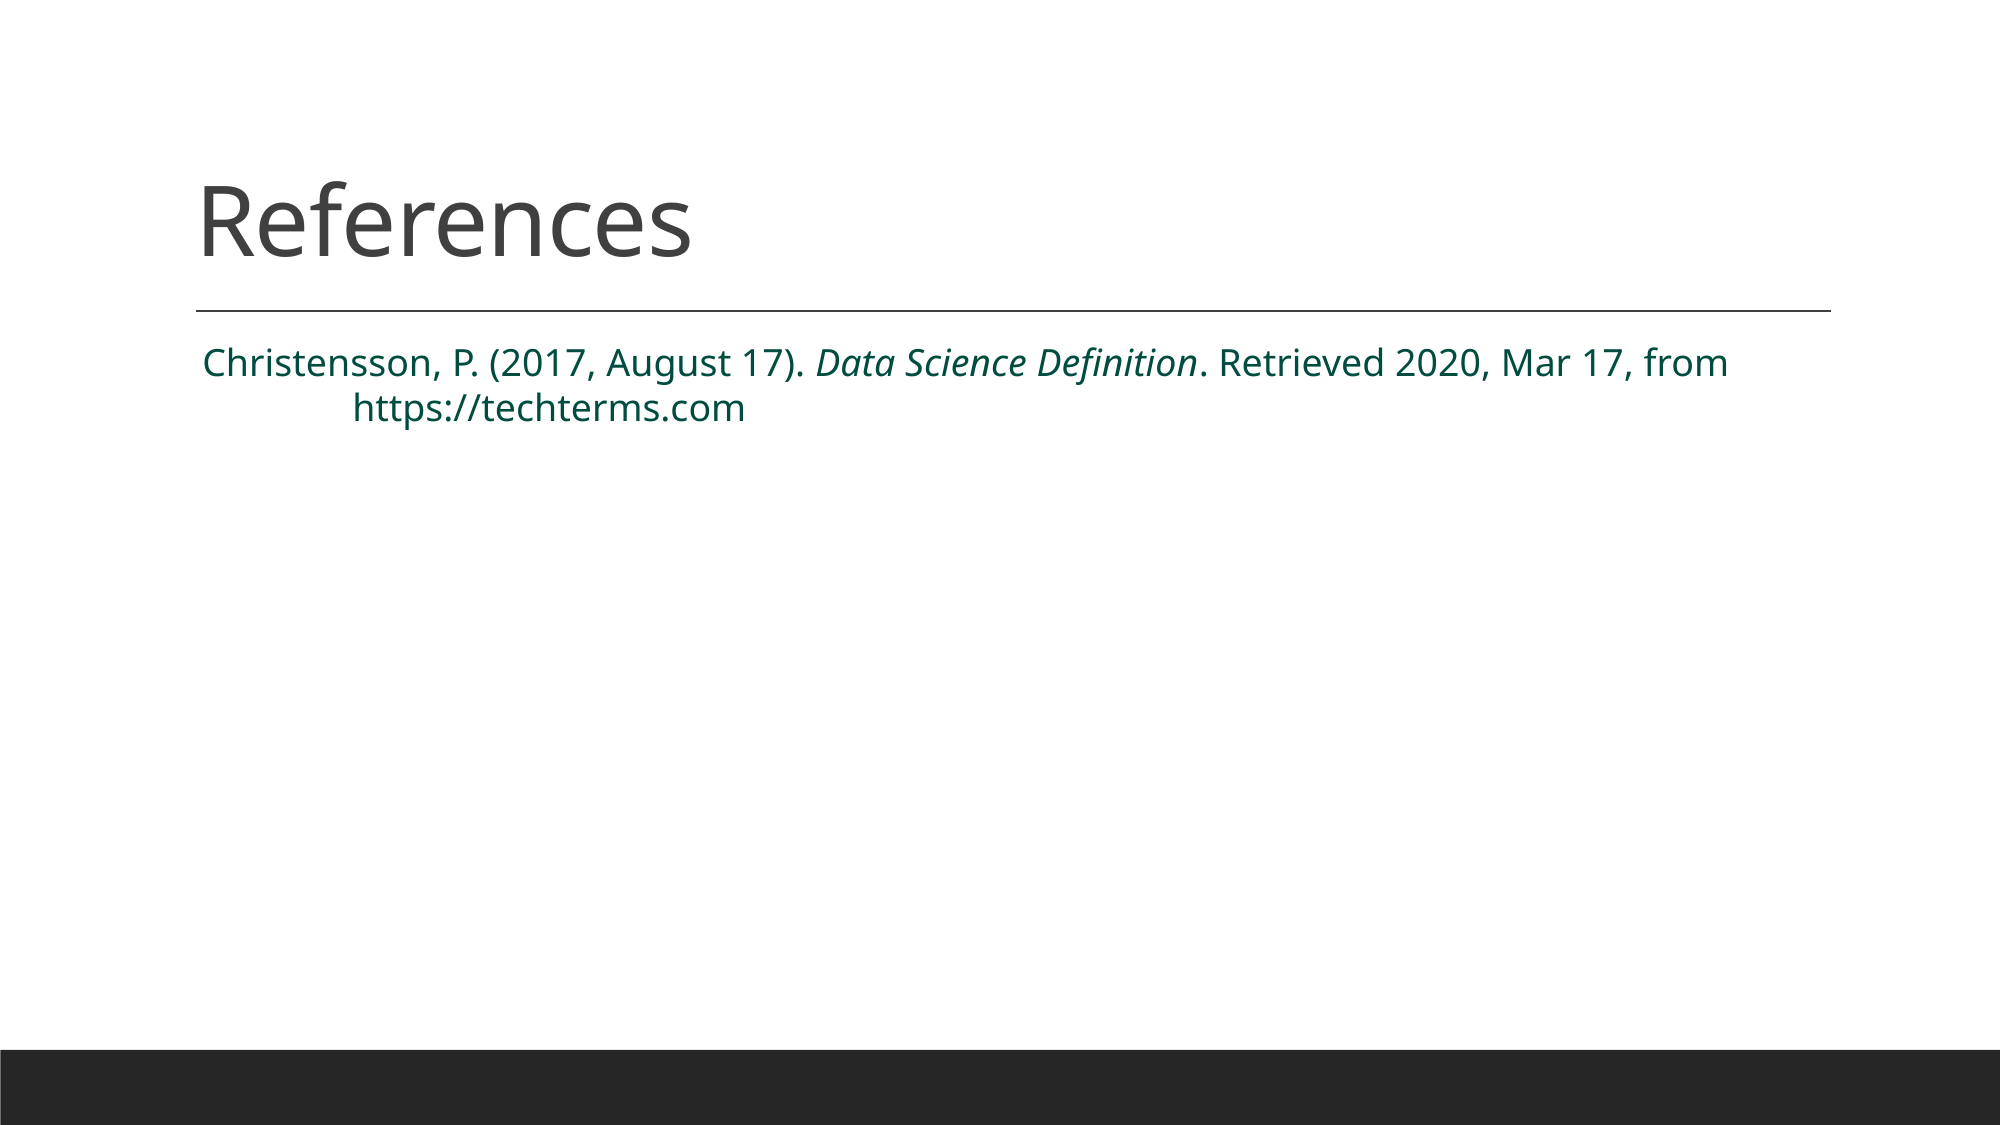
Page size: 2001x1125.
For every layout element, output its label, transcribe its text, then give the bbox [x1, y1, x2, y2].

text_box Christensson, P. (2017, August 17). Data Science Definition. Retrieved 2020, Mar 17, from https://techterms.com [187, 331, 1790, 437]
title References [180, 47, 1830, 285]
